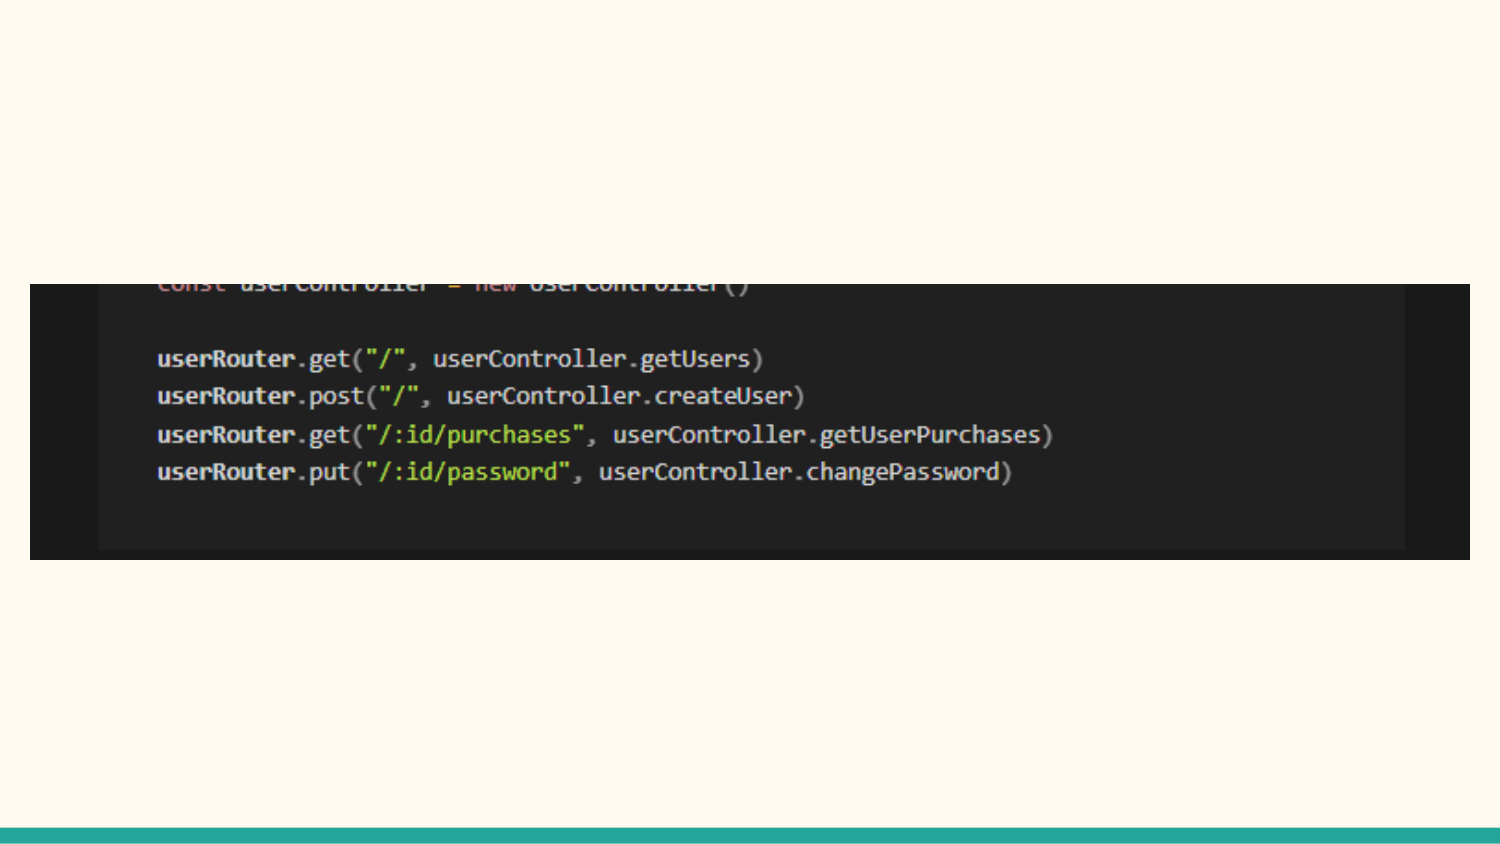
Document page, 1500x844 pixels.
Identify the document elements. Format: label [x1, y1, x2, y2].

picture [29, 284, 1470, 560]
